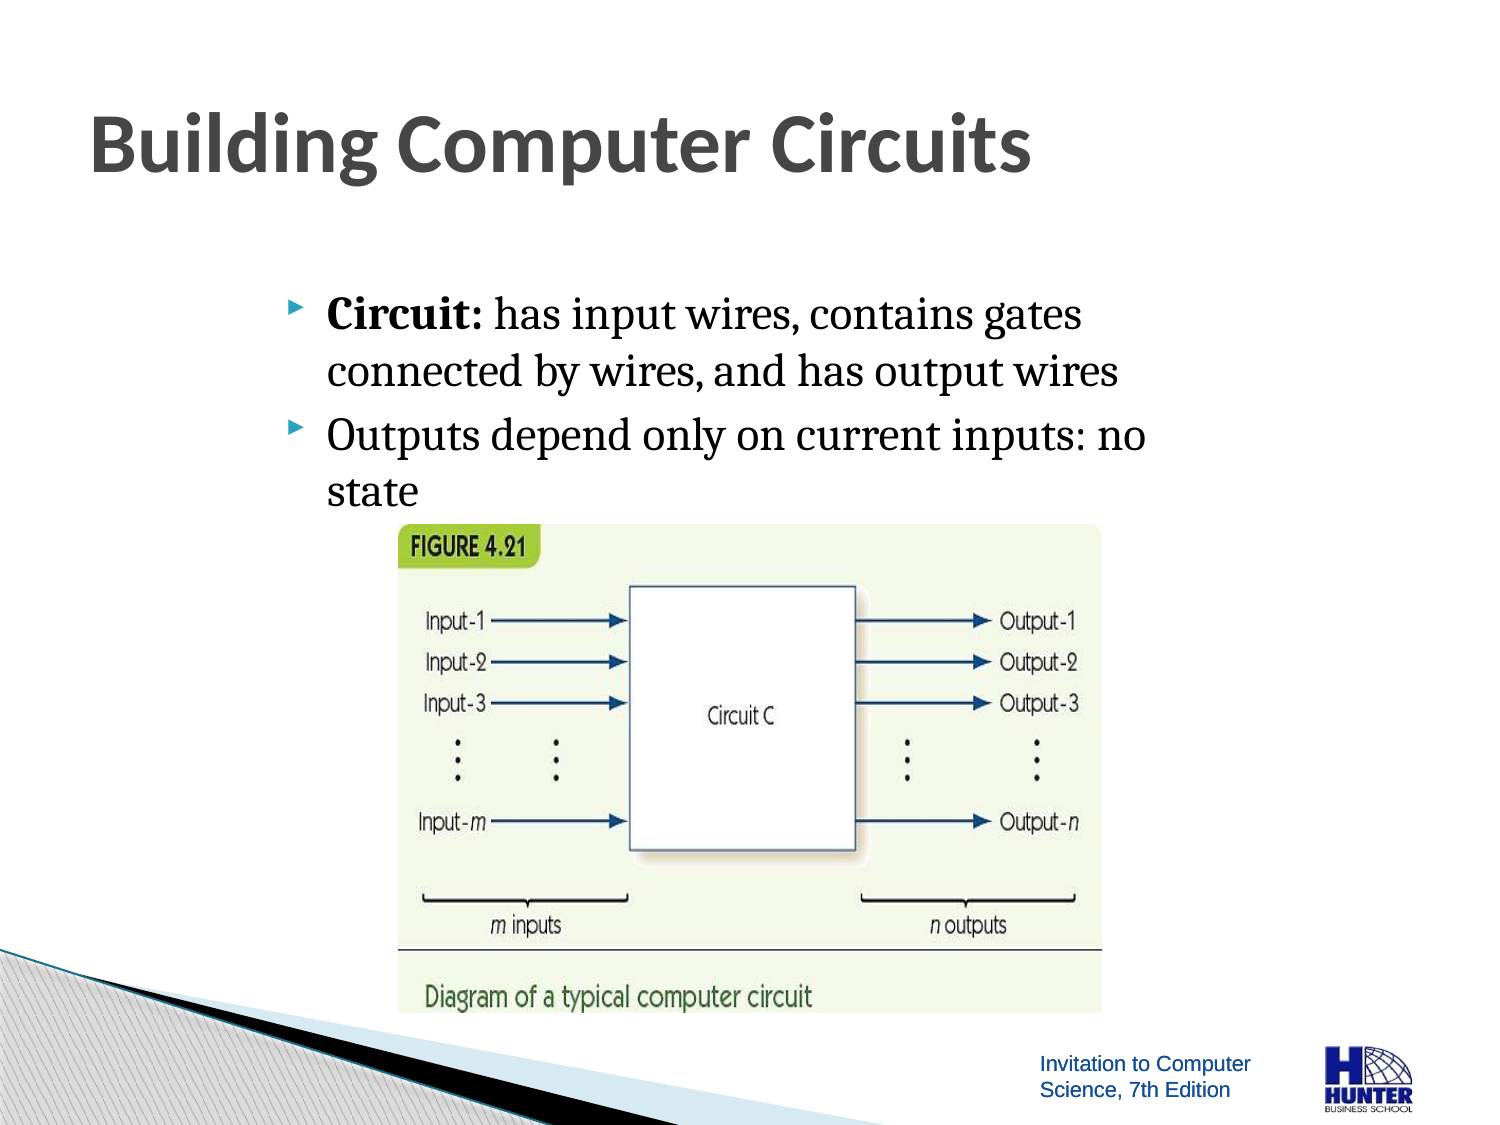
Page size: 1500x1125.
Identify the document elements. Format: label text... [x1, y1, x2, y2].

list Circuit: has input wires, contains gates connected by wires, and has output wires Outputs depend only on current inputs: no state [253, 275, 1247, 525]
picture [1325, 1046, 1413, 1113]
title Building Computer Circuits [75, 45, 1425, 233]
picture [398, 524, 1102, 1013]
